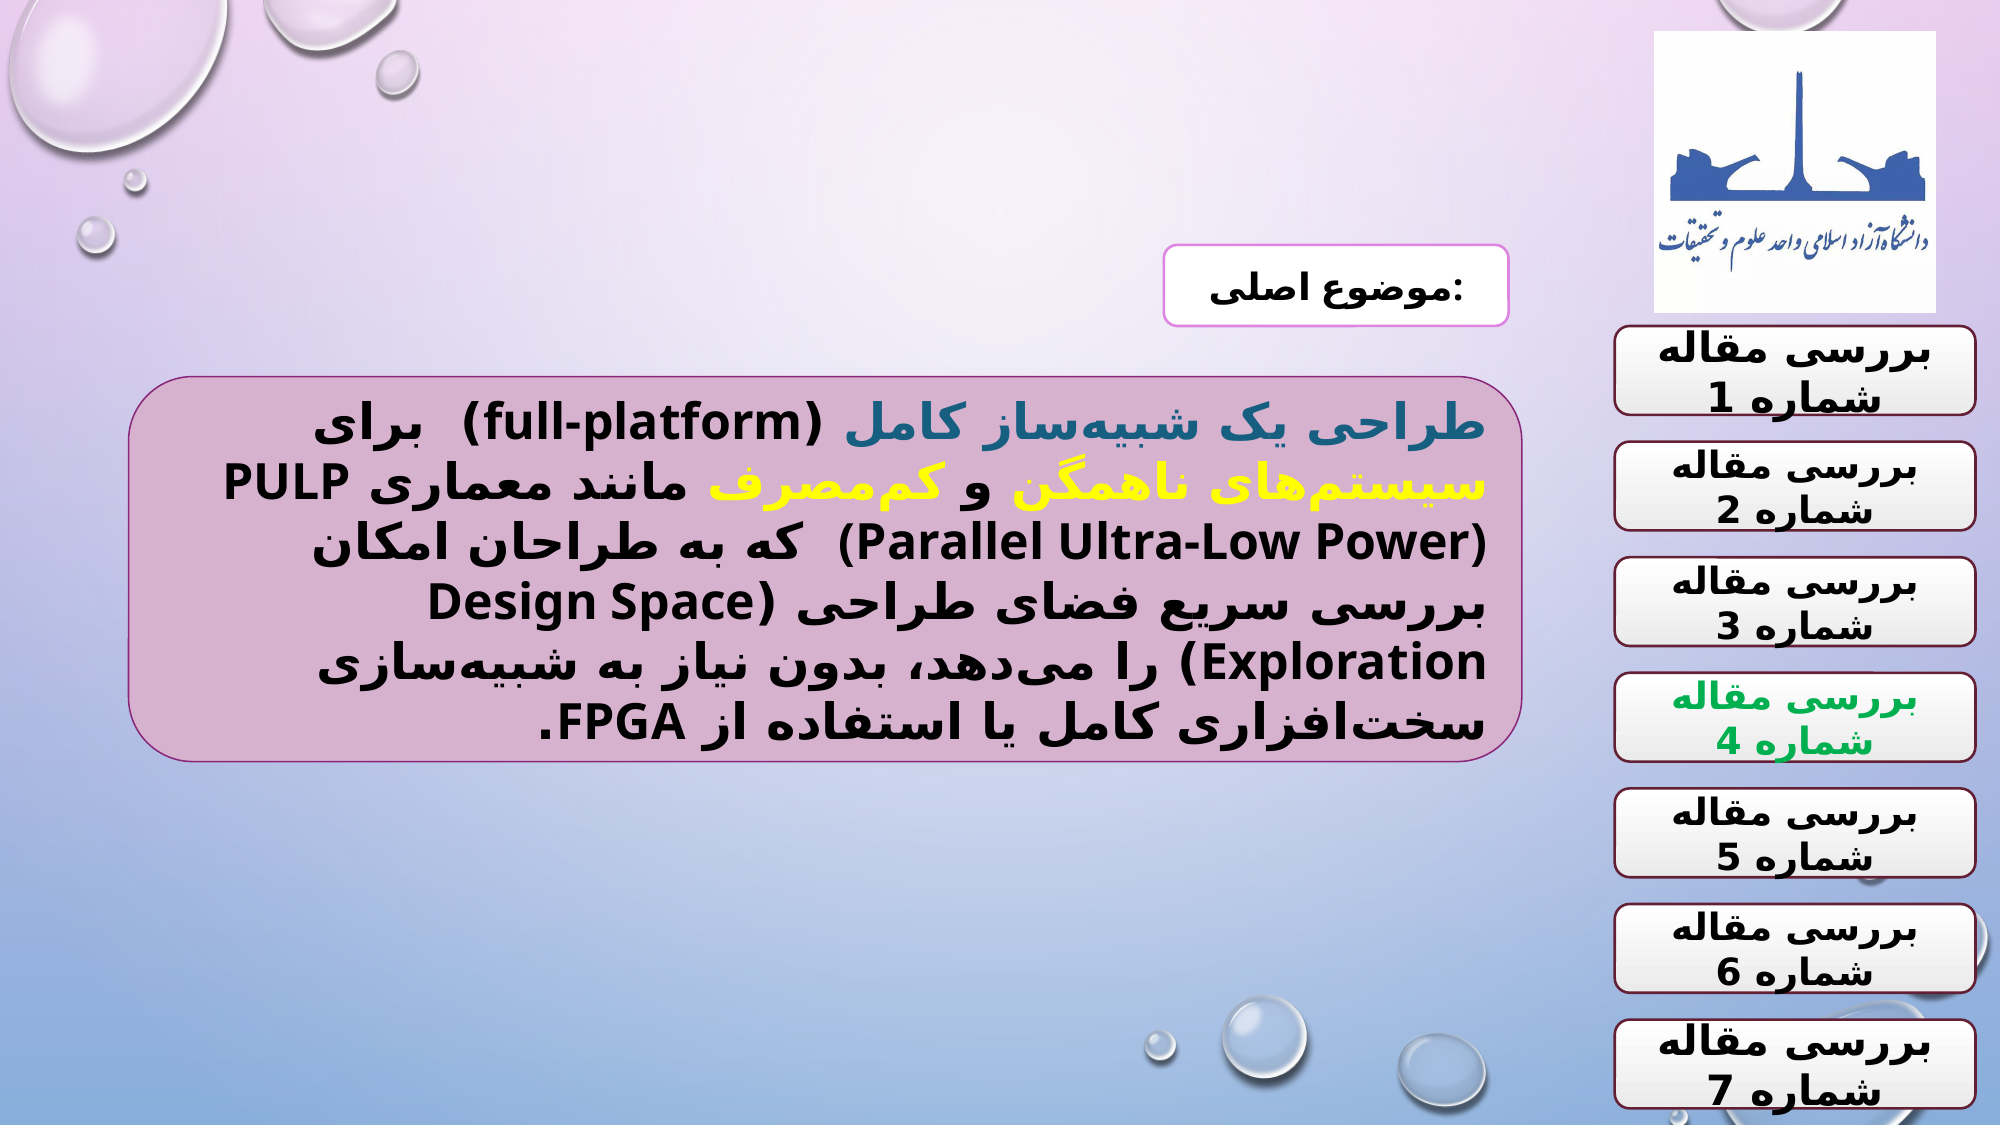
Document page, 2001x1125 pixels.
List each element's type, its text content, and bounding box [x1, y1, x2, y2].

picture [0, 0, 2000, 1125]
text_box بررسی مقاله شماره 4 [1613, 671, 1977, 763]
text_box بررسی مقاله شماره 3 [1613, 555, 1977, 648]
text_box طراحی یک شبیه‌ساز کامل (full-platform) برای سیستم‌های ناهمگن و کم‌مصرف مانند معماری PULP (Parallel Ultra-Low Power) که به طراحان امکان بررسی سریع فضای طراحی (Design Space Exploration) را می‌دهد، بدون نیاز به شبیه‌سازی سخت‌افزاری کامل یا استفاده از FPGA. [127, 375, 1523, 763]
text_box بررسی مقاله شماره 7 [1613, 1018, 1977, 1110]
text_box بررسی مقاله شماره 2 [1613, 440, 1977, 532]
text_box موضوع اصلی: [1162, 243, 1510, 328]
text_box بررسی مقاله شماره 6 [1613, 902, 1977, 995]
text_box بررسی مقاله شماره 5 [1613, 787, 1977, 879]
text_box بررسی مقاله شماره 1 [1613, 324, 1977, 417]
